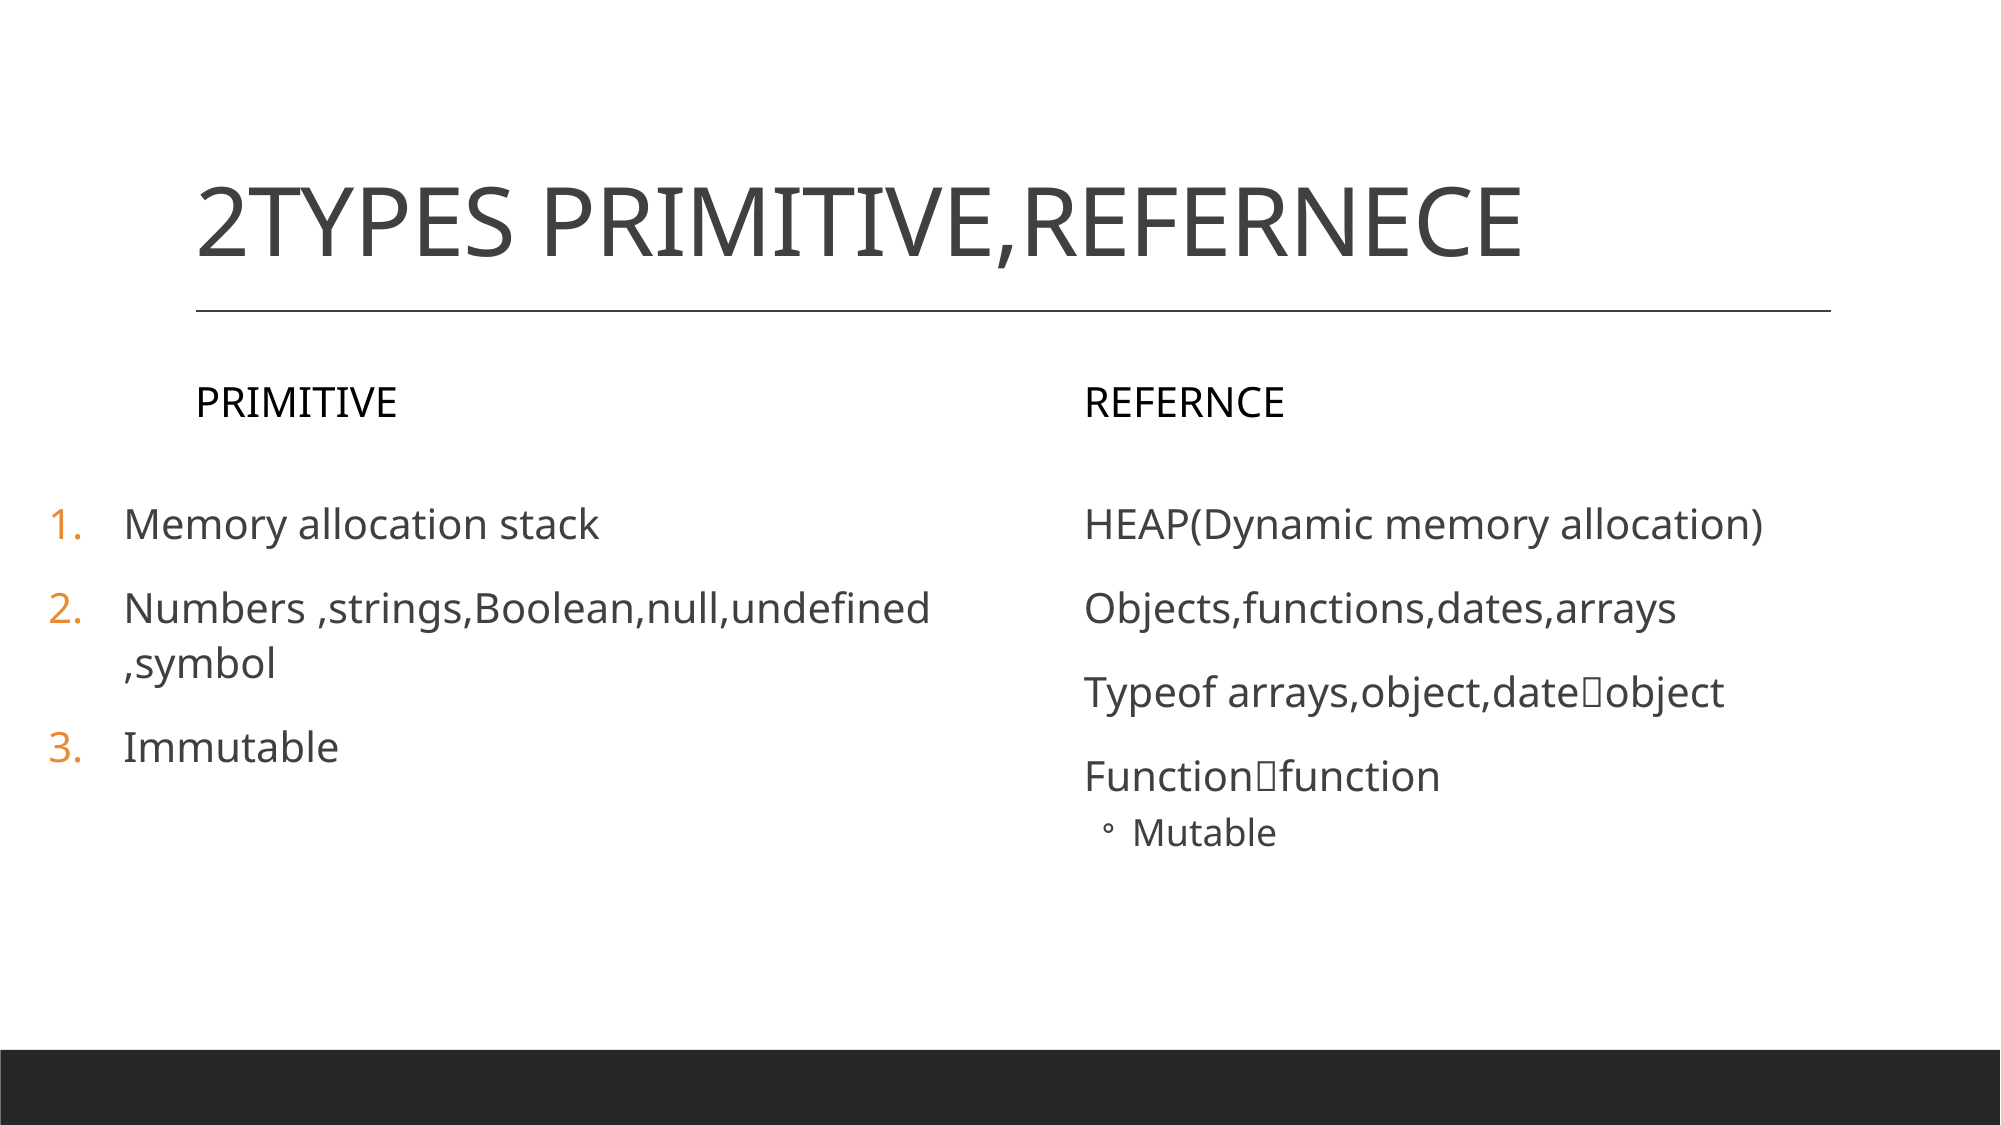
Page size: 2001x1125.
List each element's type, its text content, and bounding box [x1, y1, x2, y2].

list Memory allocation stack Numbers ,strings,Boolean,null,undefined,symbol Immutable [48, 485, 942, 963]
list HEAP(Dynamic memory allocation) Objects,functions,dates,arrays Typeof arrays,object,dateobject Functionfunction Mutable [1068, 485, 1962, 963]
title 2TYPES PRIMITIVE,REFERNECE [180, 47, 1830, 285]
list PRIMITIVE [180, 337, 942, 459]
list REFERNCE [1068, 337, 1830, 459]
